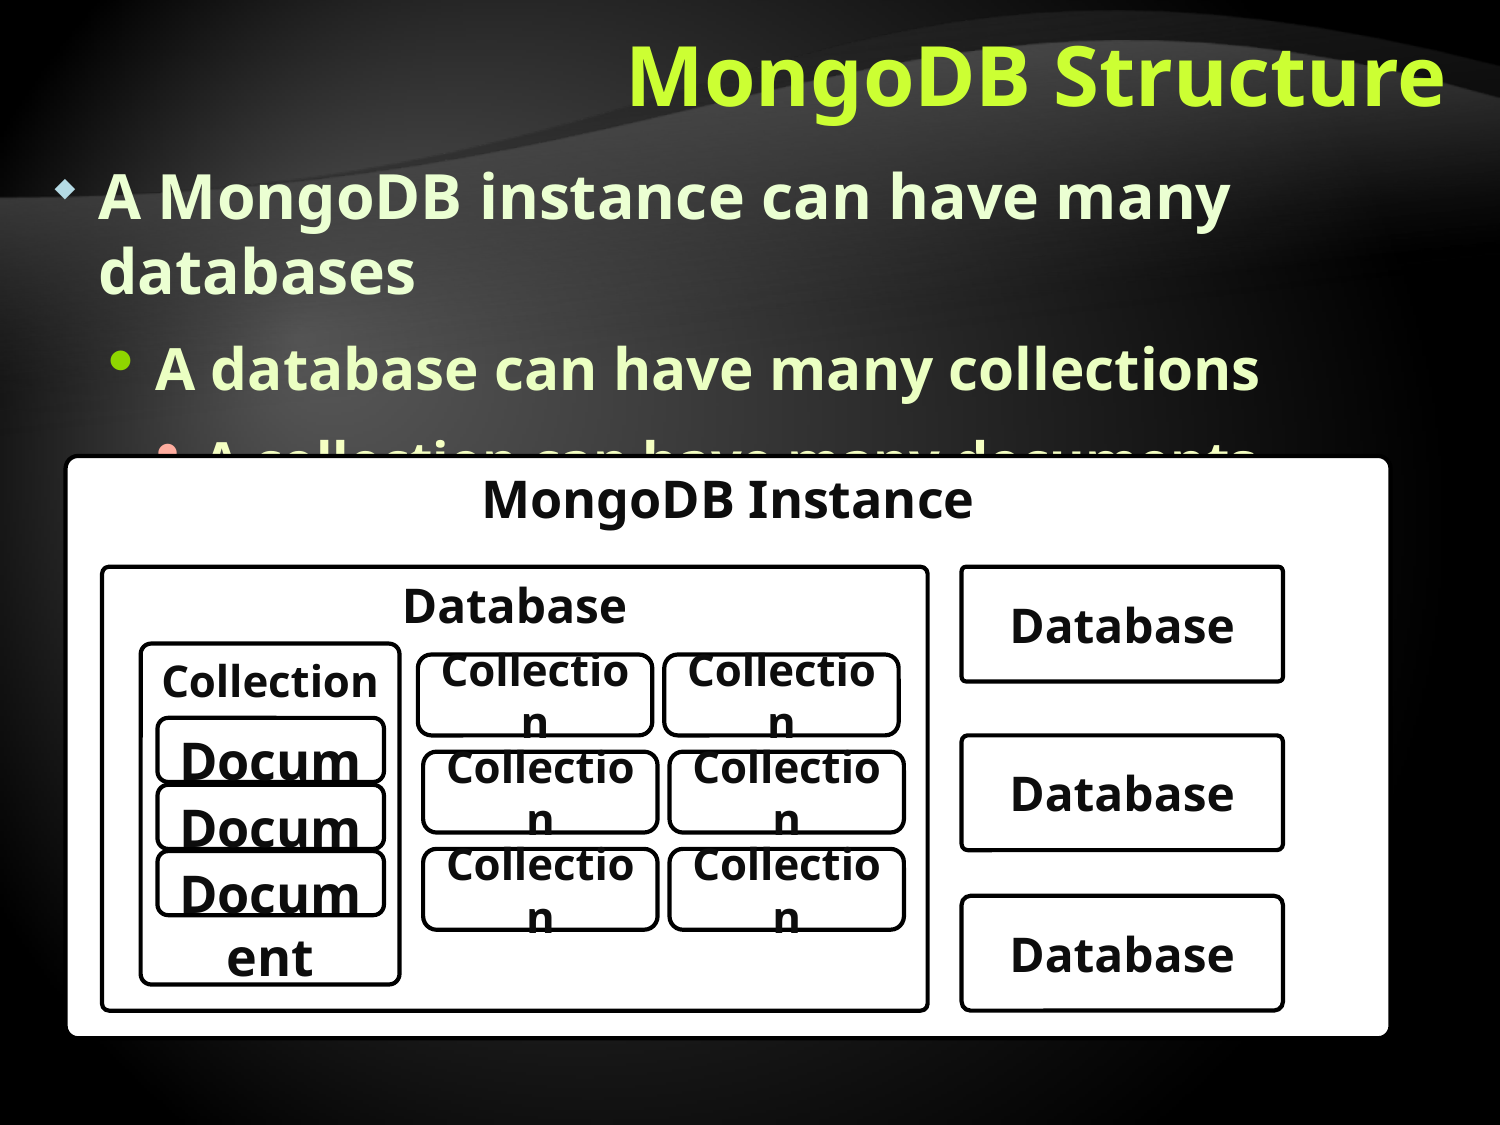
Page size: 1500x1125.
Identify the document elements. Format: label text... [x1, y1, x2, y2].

text_box Document [155, 782, 387, 850]
text_box Database [99, 564, 930, 1013]
text_box Collection [421, 846, 660, 932]
text_box Collection [415, 652, 655, 738]
text_box MongoDB Instance [63, 453, 1393, 1041]
picture [0, 0, 1500, 1125]
text_box Document [155, 848, 387, 918]
text_box Database [959, 893, 1286, 1013]
text_box Database [959, 733, 1286, 853]
text_box Collection [138, 641, 402, 987]
text_box Collection [667, 749, 907, 835]
text_box Document [155, 715, 387, 783]
list A MongoDB instance can have many databases A database can have many collections A collection can have many documents [37, 149, 1463, 1100]
title MongoDB Structure [300, 12, 1463, 149]
text_box Collection [662, 652, 901, 738]
text_box Collection [421, 749, 660, 835]
text_box Database [959, 564, 1286, 684]
text_box Collection [667, 846, 907, 932]
